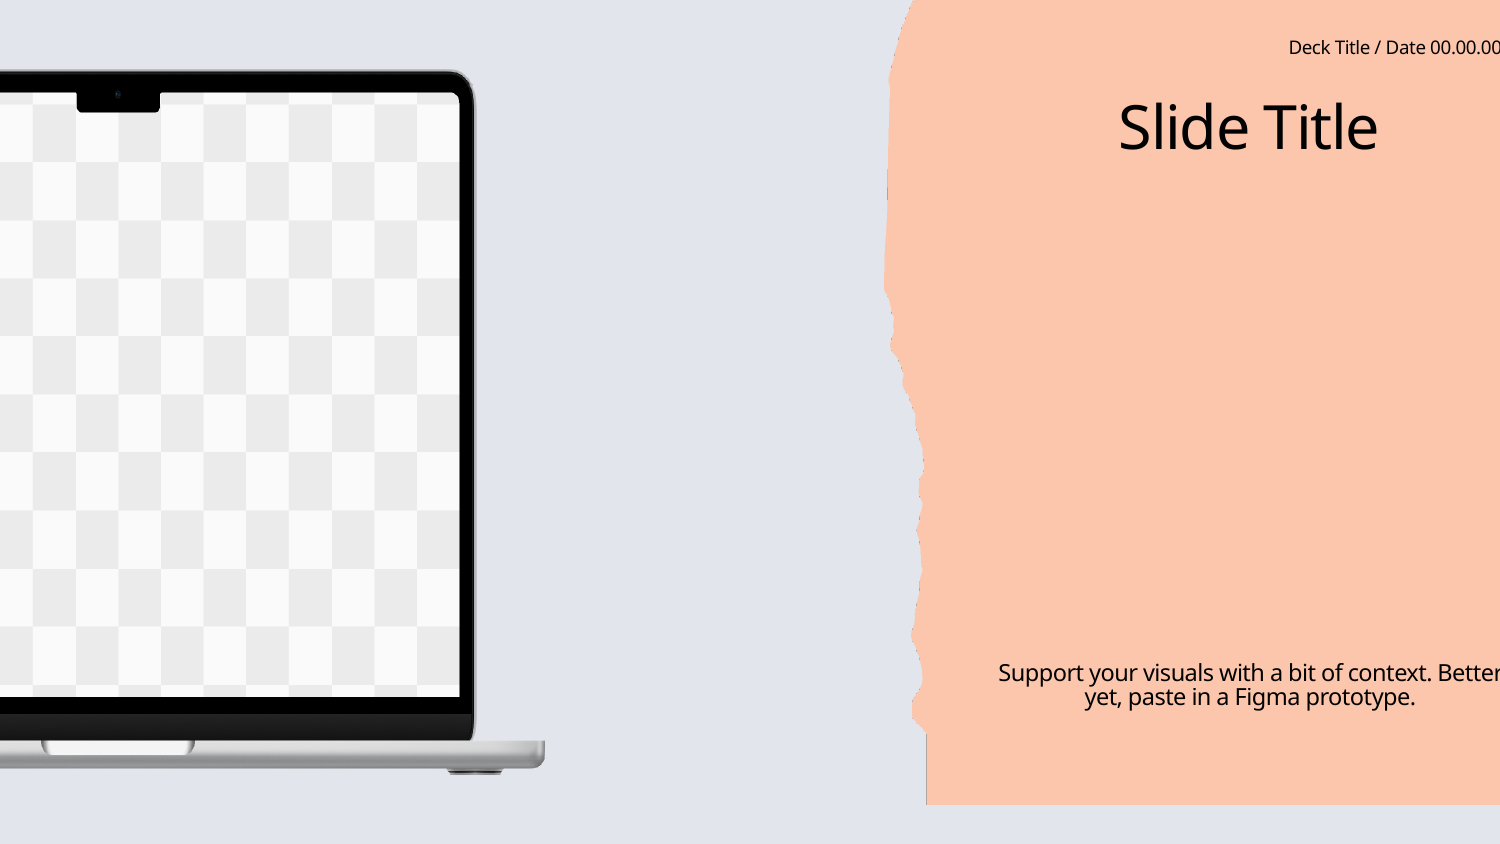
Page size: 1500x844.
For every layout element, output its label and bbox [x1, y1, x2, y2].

picture [0, 69, 545, 775]
picture [884, 0, 1500, 805]
